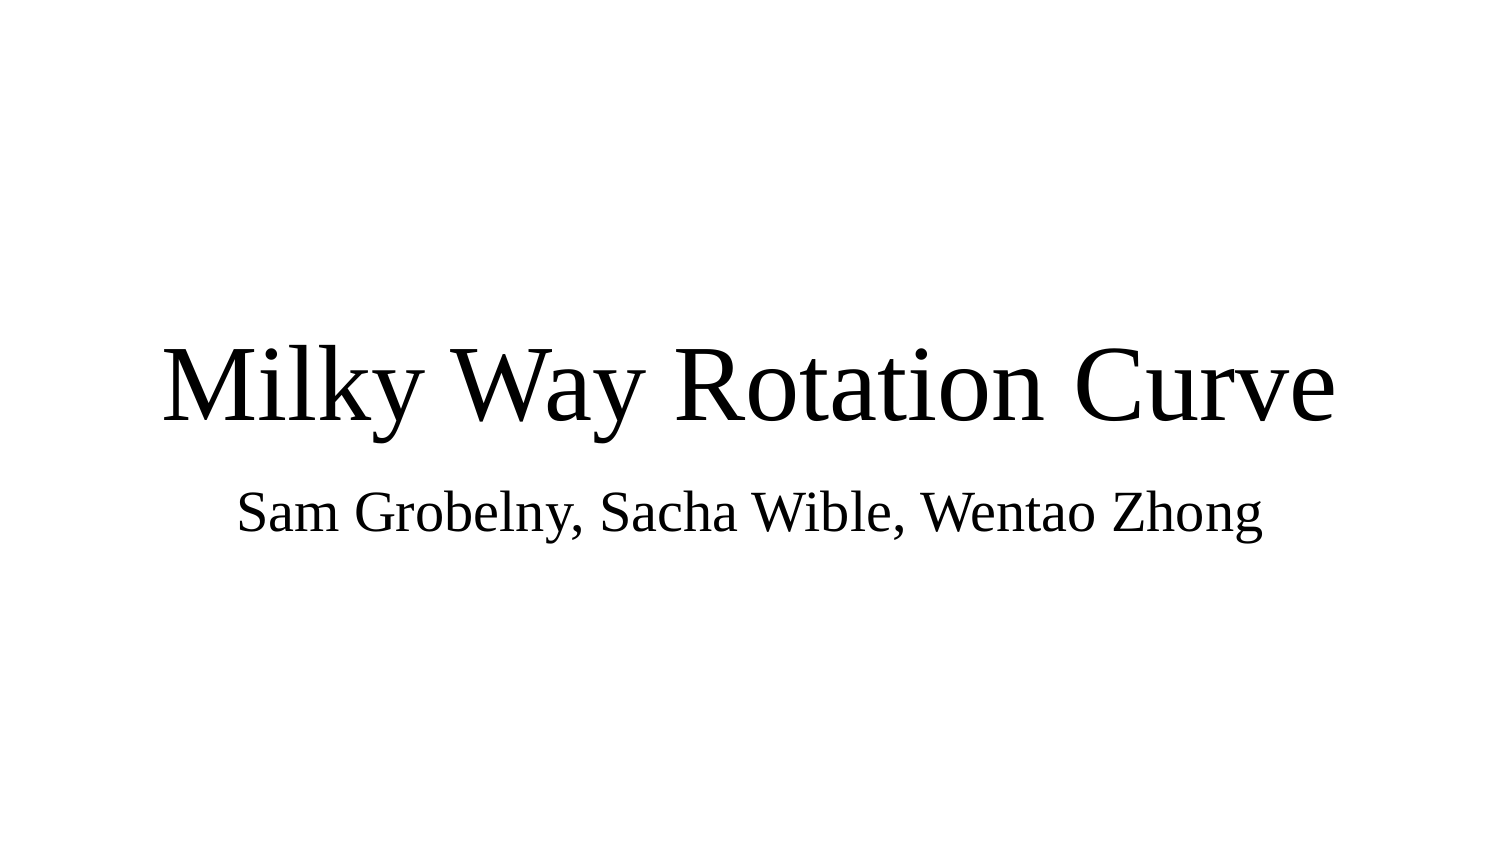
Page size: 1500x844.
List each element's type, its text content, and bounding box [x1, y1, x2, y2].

title Milky Way Rotation Curve [51, 122, 1449, 459]
subtitle Sam Grobelny, Sacha Wible, Wentao Zhong [51, 464, 1449, 595]
